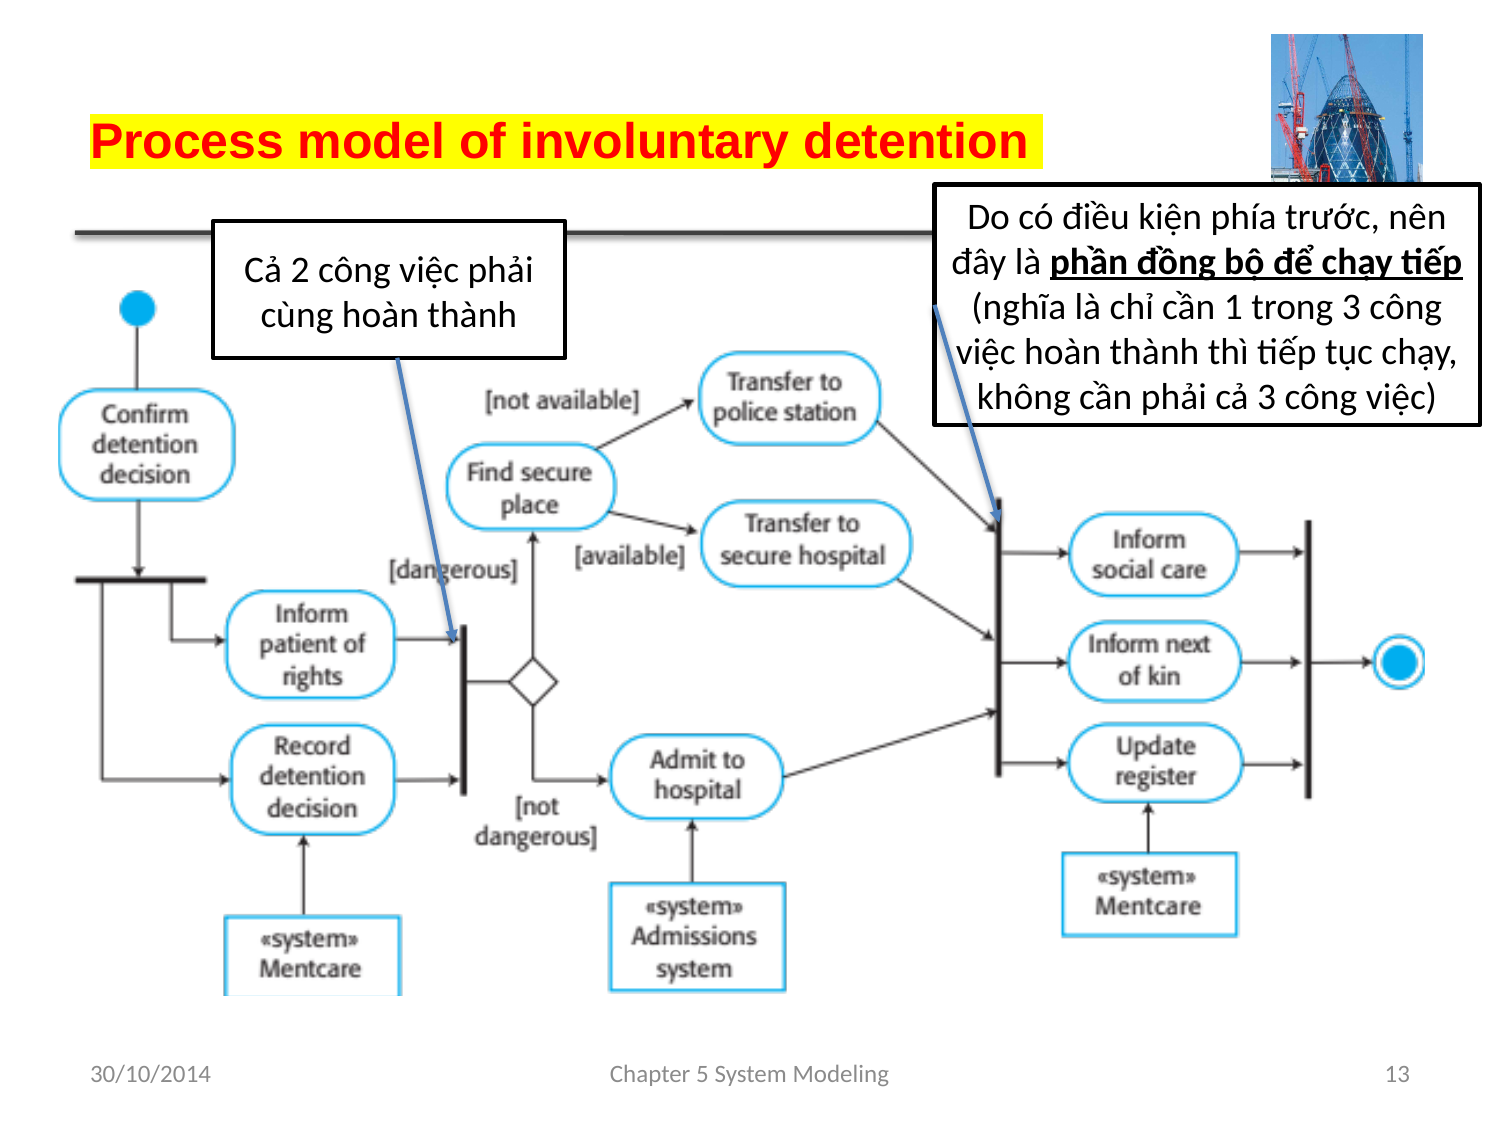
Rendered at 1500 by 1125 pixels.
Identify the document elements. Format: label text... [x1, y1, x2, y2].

footer Chapter 5 System Modeling [512, 1042, 988, 1103]
picture [58, 289, 1426, 997]
text_box Cả 2 công việc phải cùng hoàn thành [211, 219, 567, 288]
text_box Do có điều kiện phía trước, nên đây là phần đồng bộ để chạy tiếp (nghĩa là chỉ cần 1 trong 3 công việc hoàn thành thì tiếp tục chạy, không cần phải cả 3 công việc) [932, 182, 1482, 427]
picture [1271, 34, 1423, 182]
slide_number 13 [1074, 1042, 1425, 1103]
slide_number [75, 1042, 425, 1103]
title Process model of involuntary detention [74, 44, 1272, 233]
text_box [397, 357, 455, 643]
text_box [934, 304, 1000, 523]
